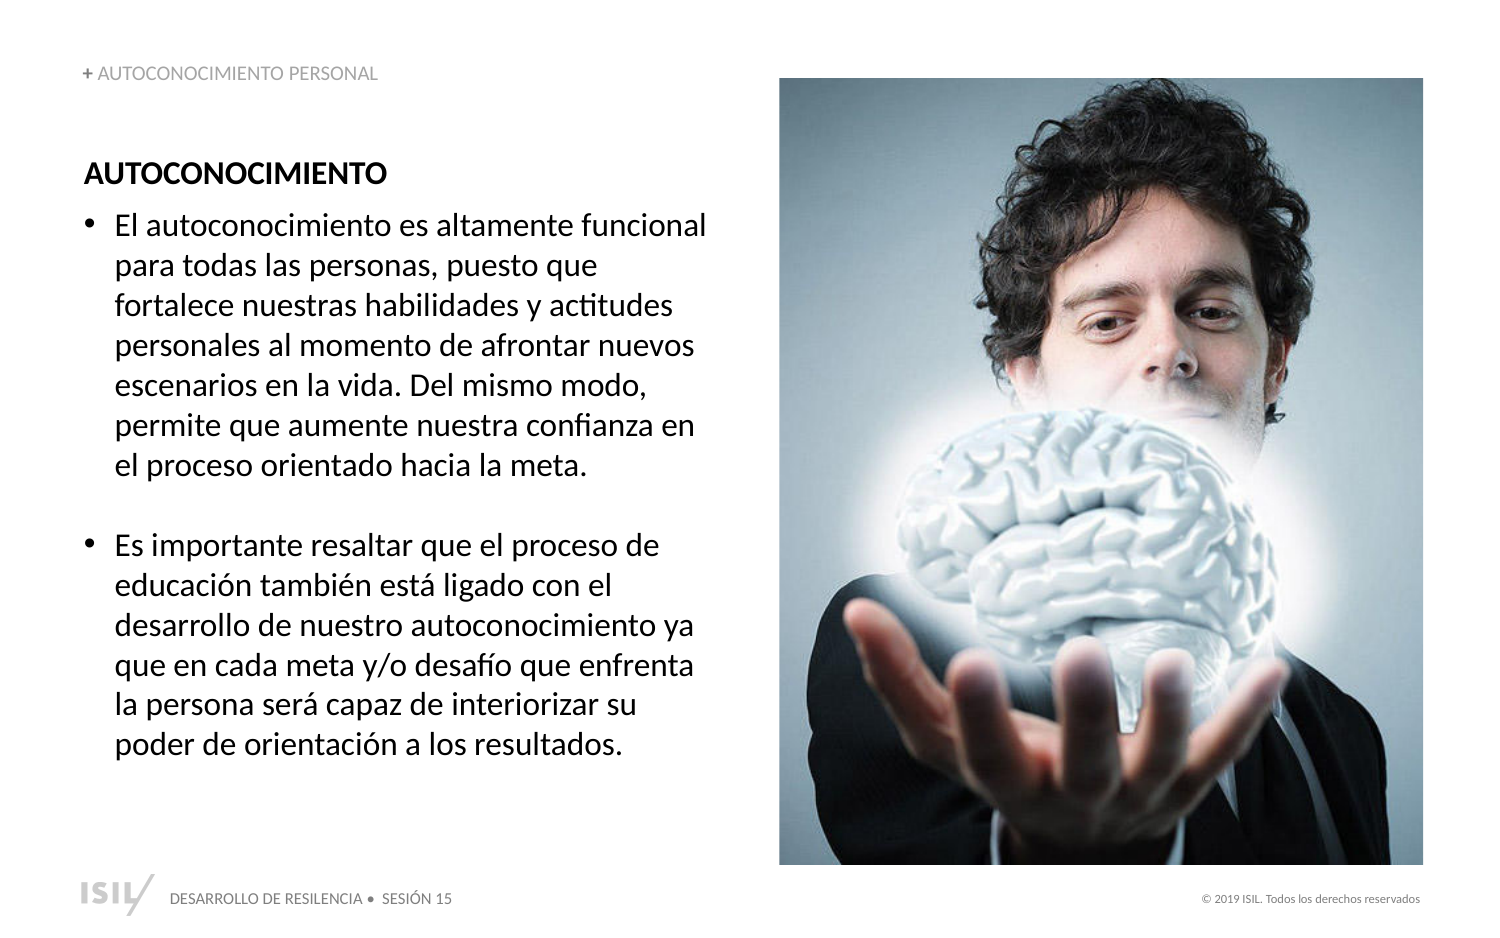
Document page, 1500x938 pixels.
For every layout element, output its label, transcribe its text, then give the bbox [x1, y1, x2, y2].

text_box AUTOCONOCIMIENTO El autoconocimiento es altamente funcional para todas las personas, puesto que fortalece nuestras habilidades y actitudes personales al momento de afrontar nuevos escenarios en la vida. Del mismo modo, permite que aumente nuestra confianza en el proceso orientado hacia la meta. Es importante resaltar que el proceso de educación también está ligado con el desarrollo de nuestro autoconocimiento ya que en cada meta y/o desafío que enfrenta la persona será capaz de interiorizar su poder de orientación a los resultados. [84, 151, 721, 763]
text_box + AUTOCONOCIMIENTO PERSONAL [82, 61, 482, 85]
picture [779, 78, 1424, 865]
